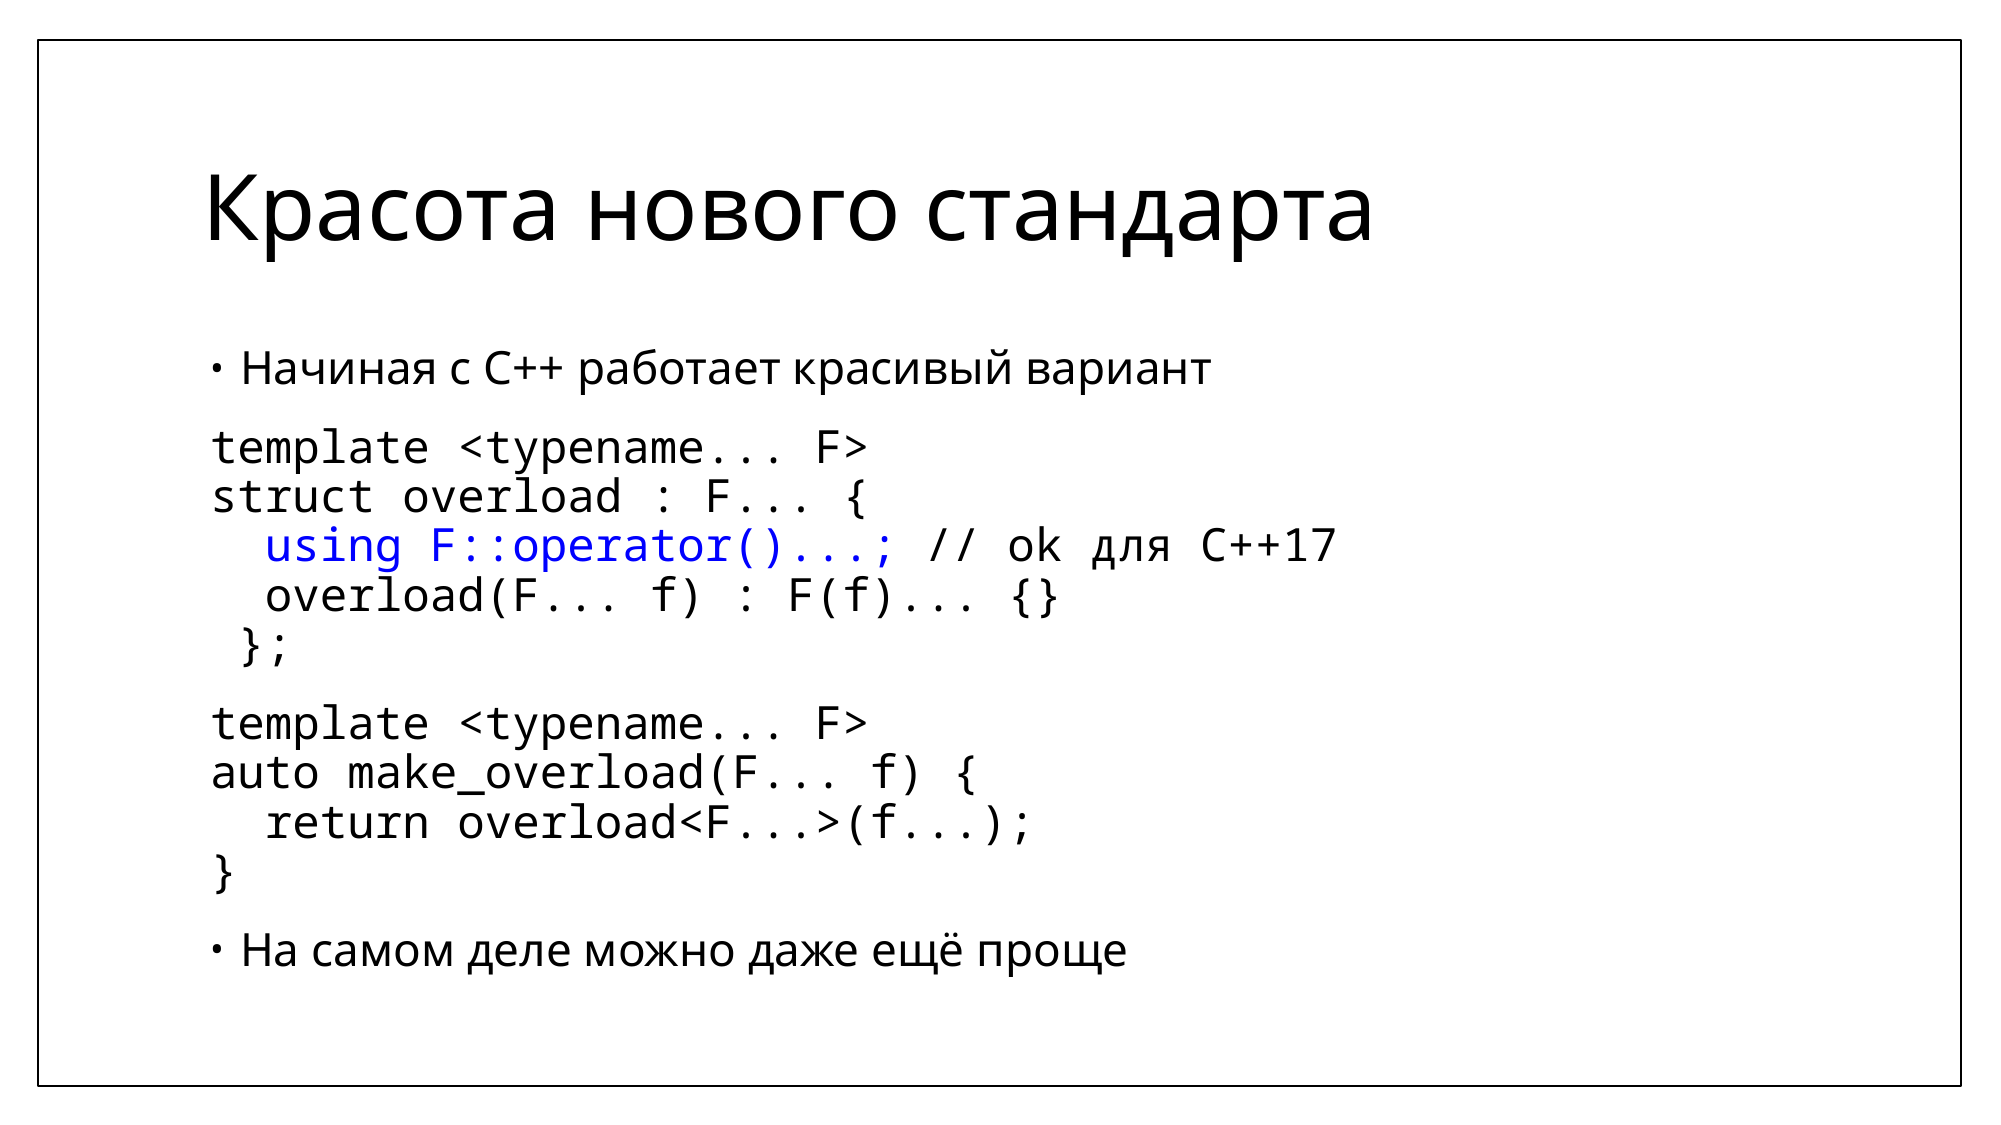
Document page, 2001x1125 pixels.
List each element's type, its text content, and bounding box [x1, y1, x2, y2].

title Красота нового стандарта [187, 99, 1808, 323]
